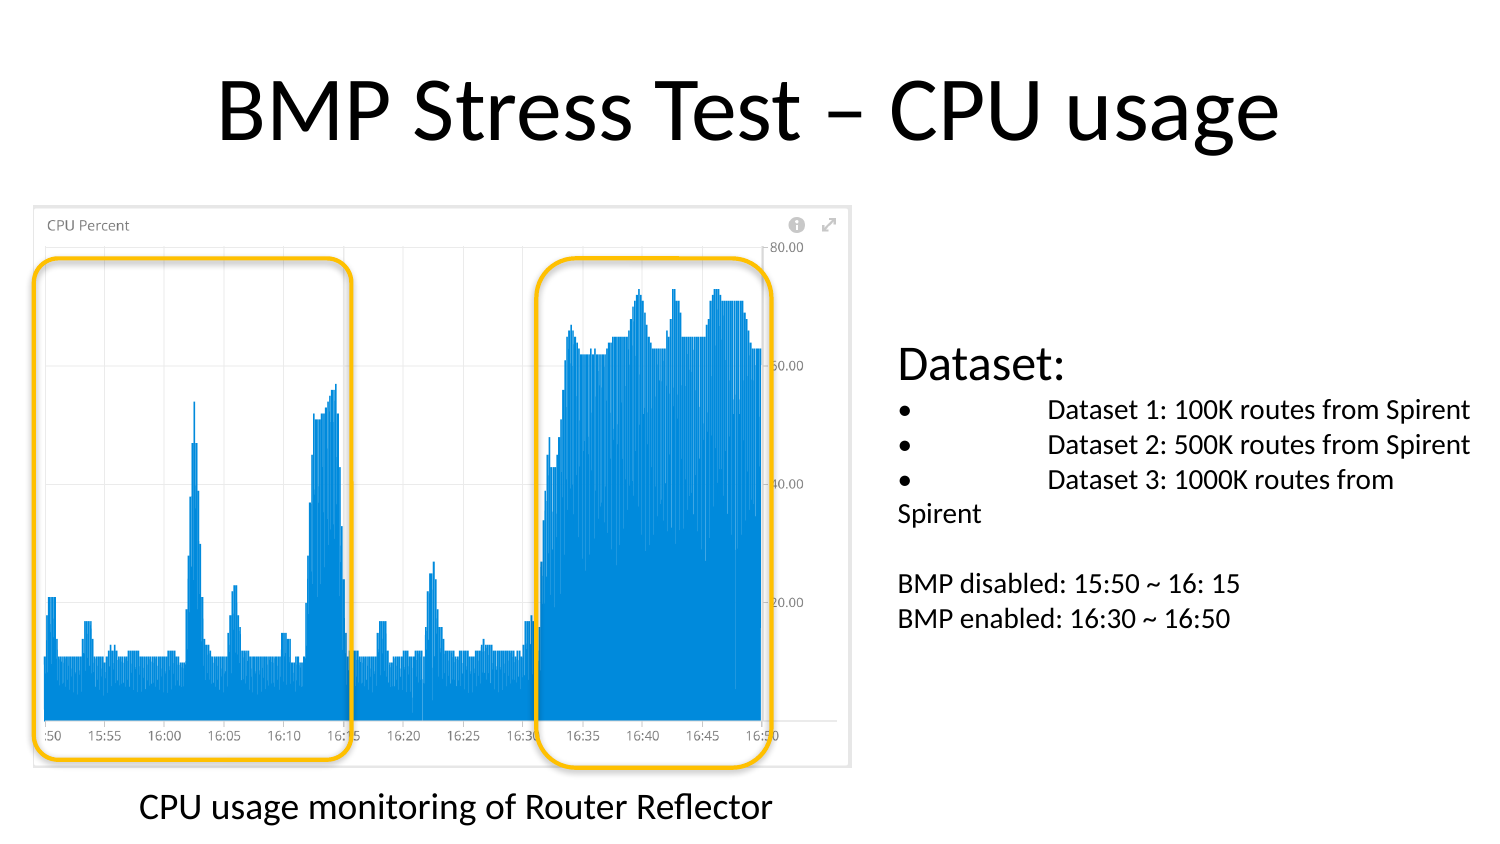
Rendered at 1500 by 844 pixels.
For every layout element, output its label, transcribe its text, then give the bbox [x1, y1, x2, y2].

text_box Dataset: • Dataset 1: 100K routes from Spirent • Dataset 2: 500K routes from Spirent • Dataset 3: 1000K routes from Spirent BMP disabled: 15:50 ~ 16: 15 BMP enabled: 16:30 ~ 16:50 [882, 322, 1500, 712]
title BMP Stress Test – CPU usage [74, 33, 1426, 175]
picture [33, 204, 852, 768]
text_box CPU usage monitoring of Router Reflector [124, 776, 798, 835]
